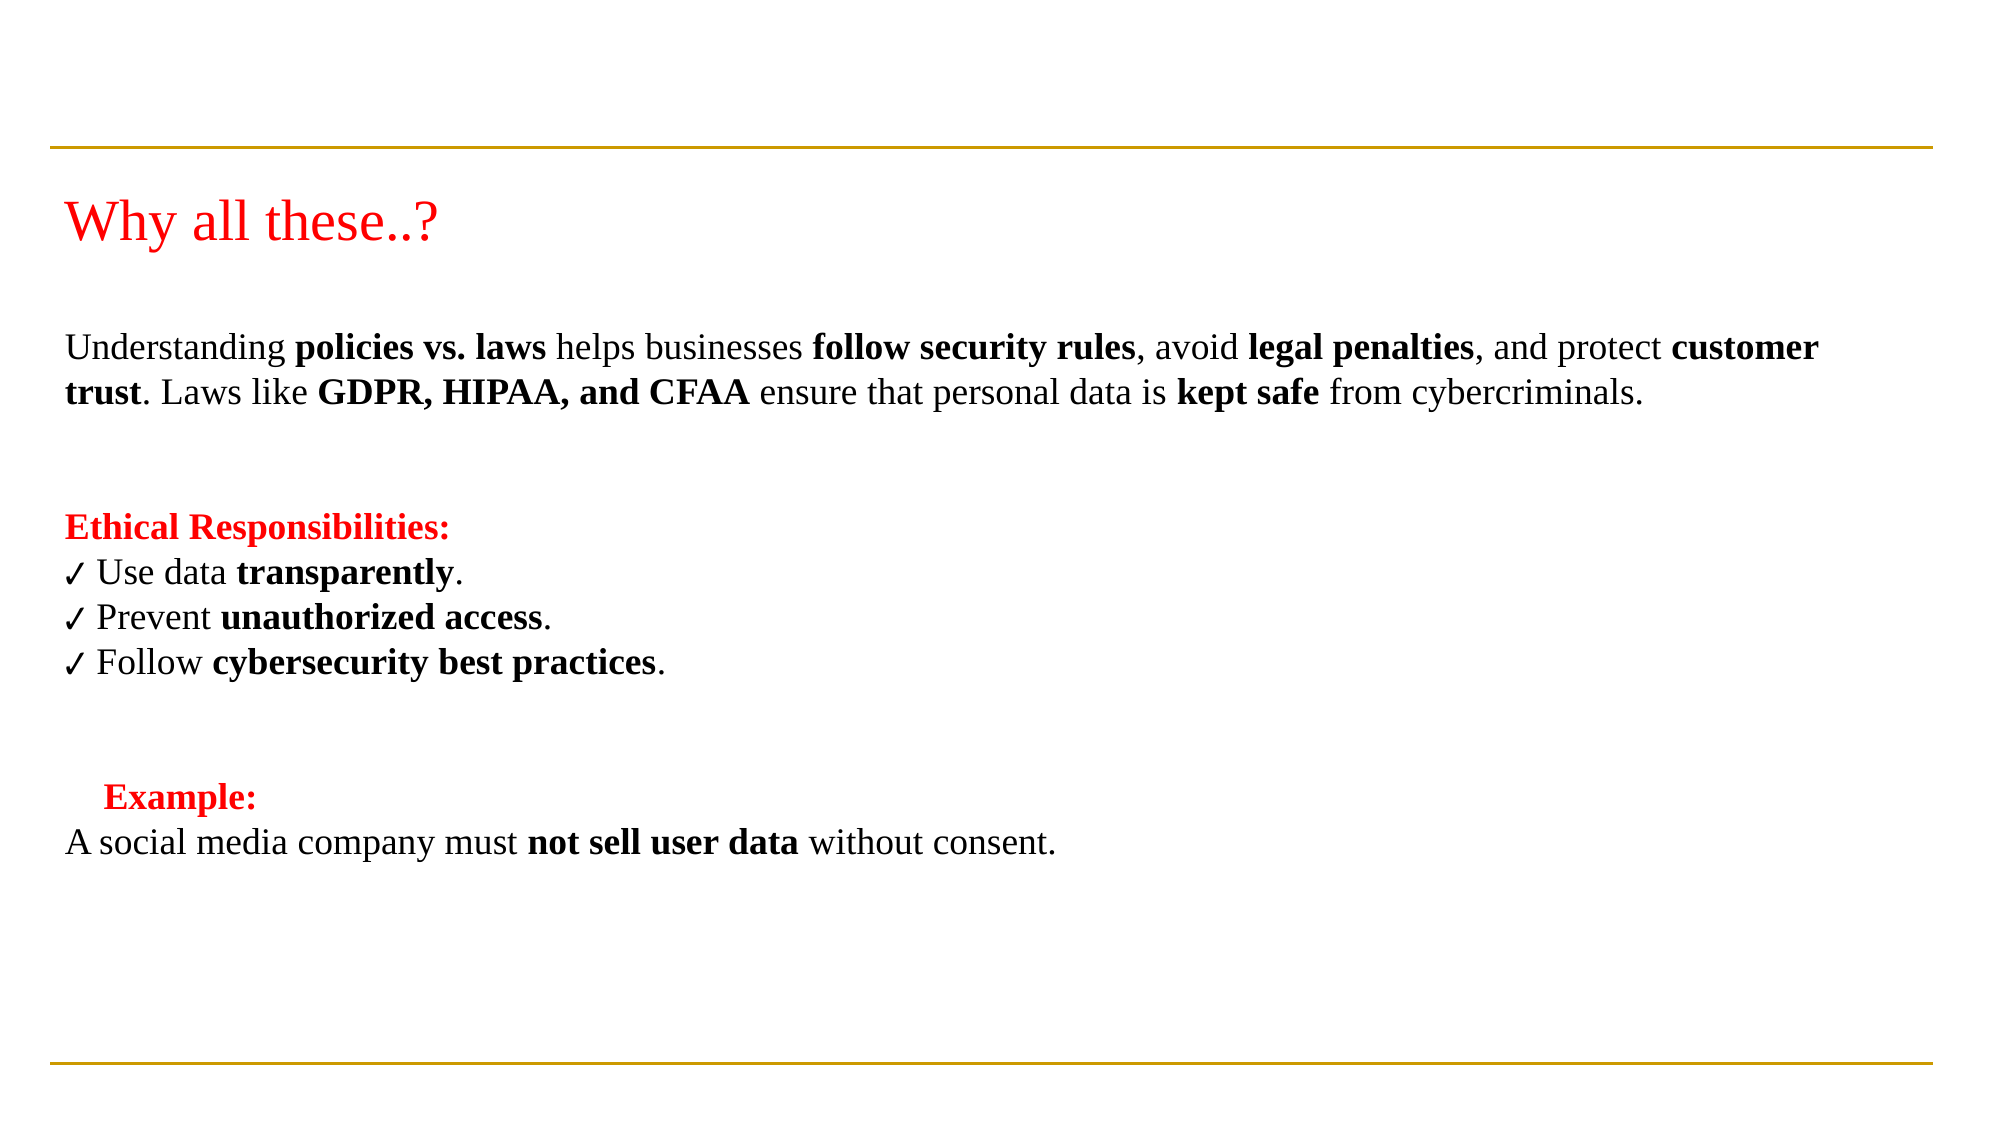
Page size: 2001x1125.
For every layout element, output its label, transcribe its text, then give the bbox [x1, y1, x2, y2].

text_box Why all these..? Understanding policies vs. laws helps businesses follow security rules, avoid legal penalties, and protect customer trust. Laws like GDPR, HIPAA, and CFAA ensure that personal data is kept safe from cybercriminals. Ethical Responsibilities: ✔ Use data transparently. ✔ Prevent unauthorized access. ✔ Follow cybersecurity best practices. 🔹 Example: A social media company must not sell user data without consent. [50, 174, 1888, 915]
